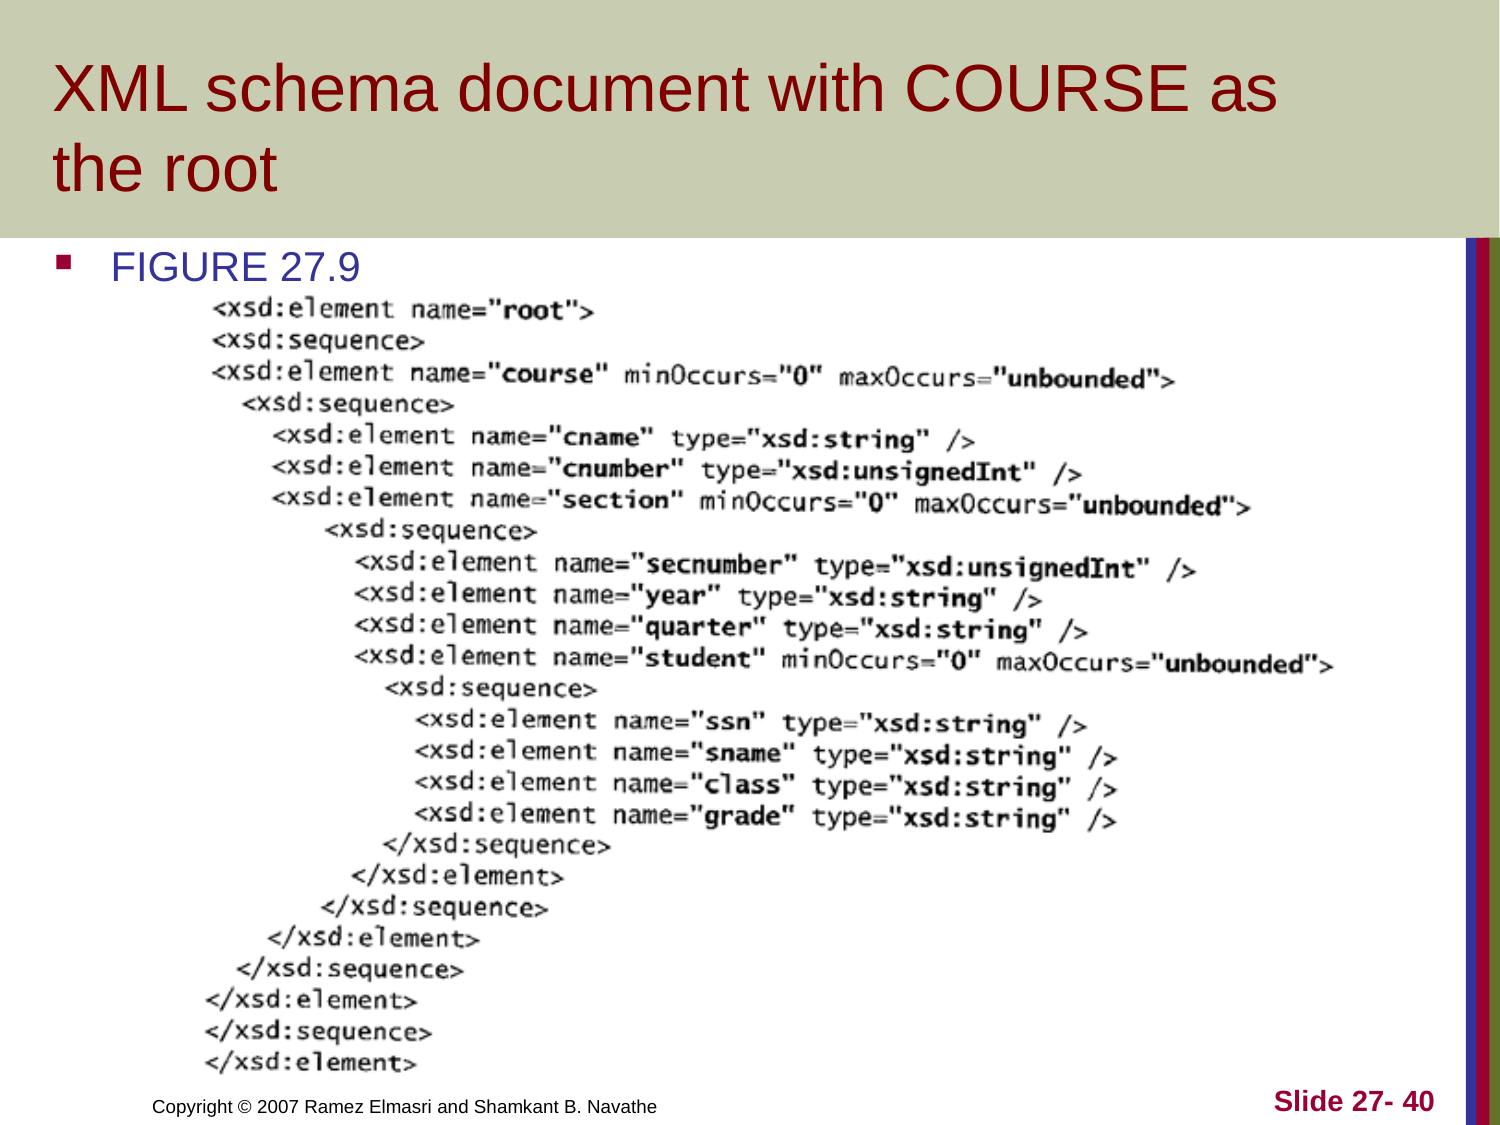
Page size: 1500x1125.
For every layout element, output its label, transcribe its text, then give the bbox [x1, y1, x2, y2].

slide_number Slide 27- 40 [1137, 1050, 1450, 1125]
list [174, 287, 1346, 1082]
list FIGURE 27.9 [39, 237, 1400, 300]
title XML schema document with COURSE as the root [37, 49, 1317, 213]
